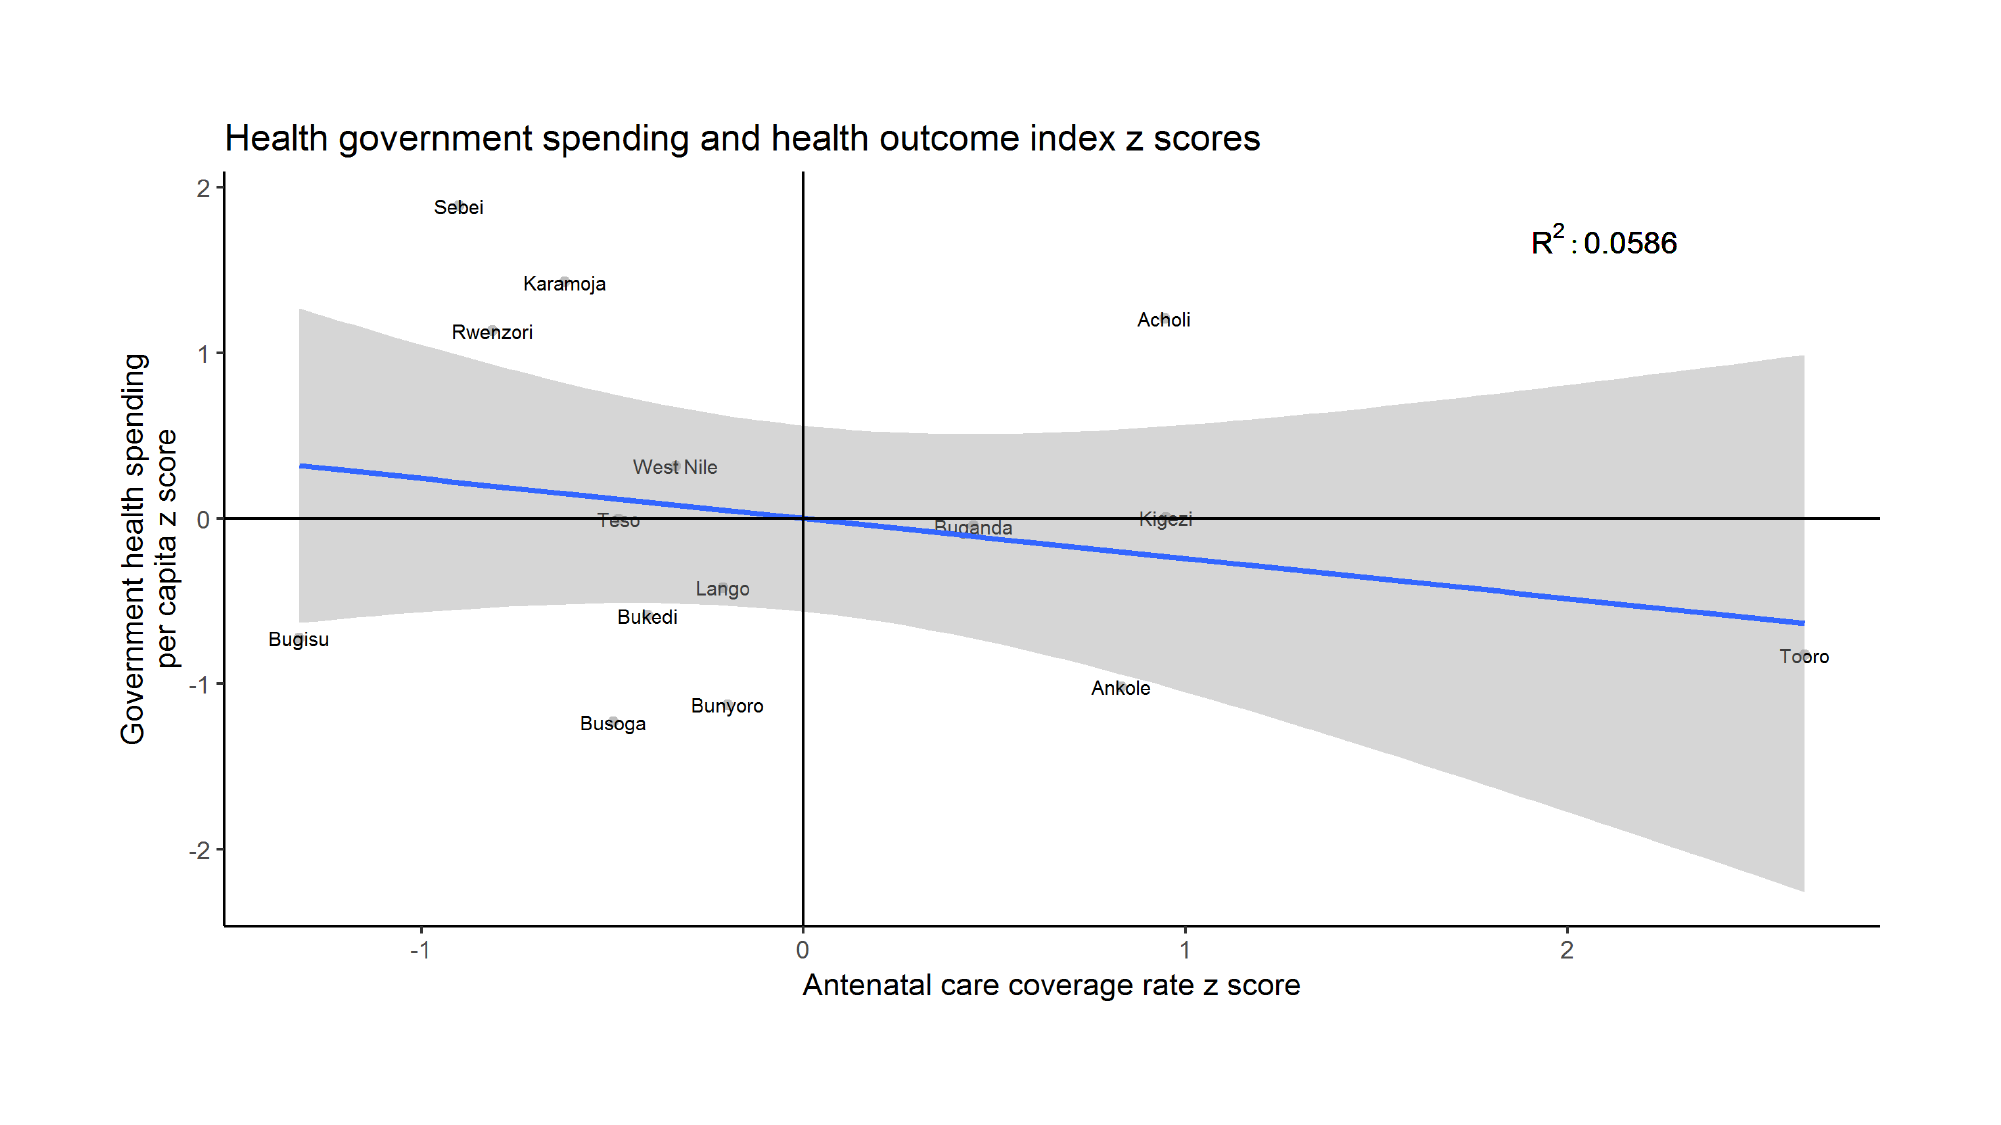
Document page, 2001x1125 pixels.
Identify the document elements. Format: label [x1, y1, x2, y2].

list [105, 108, 1895, 1016]
